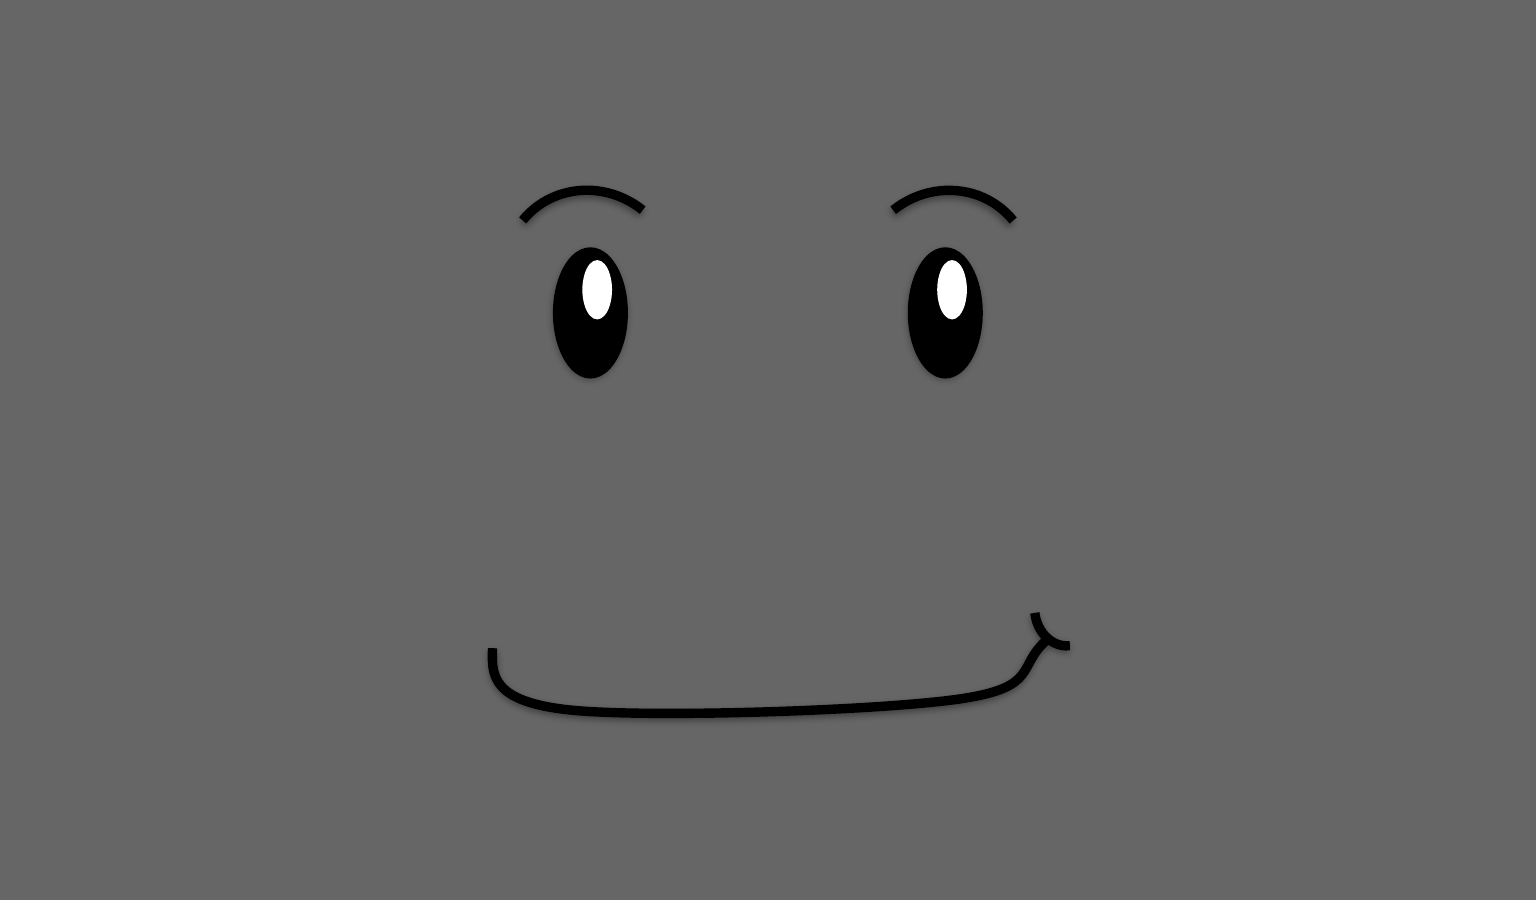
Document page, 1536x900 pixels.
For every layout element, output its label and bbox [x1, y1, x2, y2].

text_box [552, 367, 984, 379]
text_box [503, 191, 1033, 359]
text_box [492, 572, 1098, 714]
